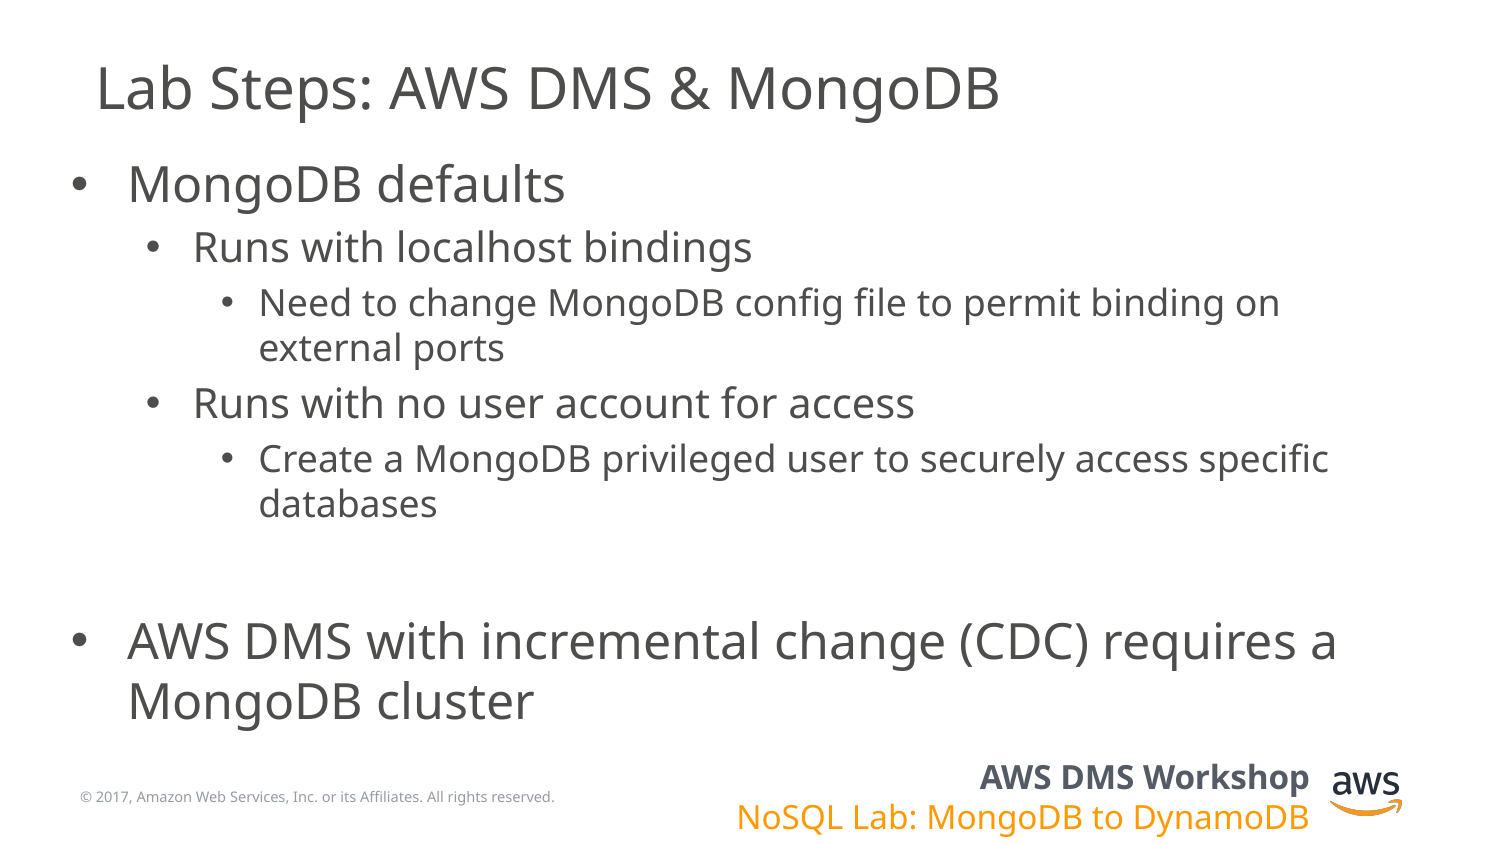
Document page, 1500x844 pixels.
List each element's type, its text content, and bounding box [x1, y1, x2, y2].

list MongoDB defaults Runs with localhost bindings Need to change MongoDB config file to permit binding on external ports Runs with no user account for access Create a MongoDB privileged user to securely access specific databases AWS DMS with incremental change (CDC) requires a MongoDB cluster [55, 145, 1402, 729]
picture [1330, 772, 1402, 816]
text_box Lab Steps: AWS DMS & MongoDB [80, 43, 1427, 134]
